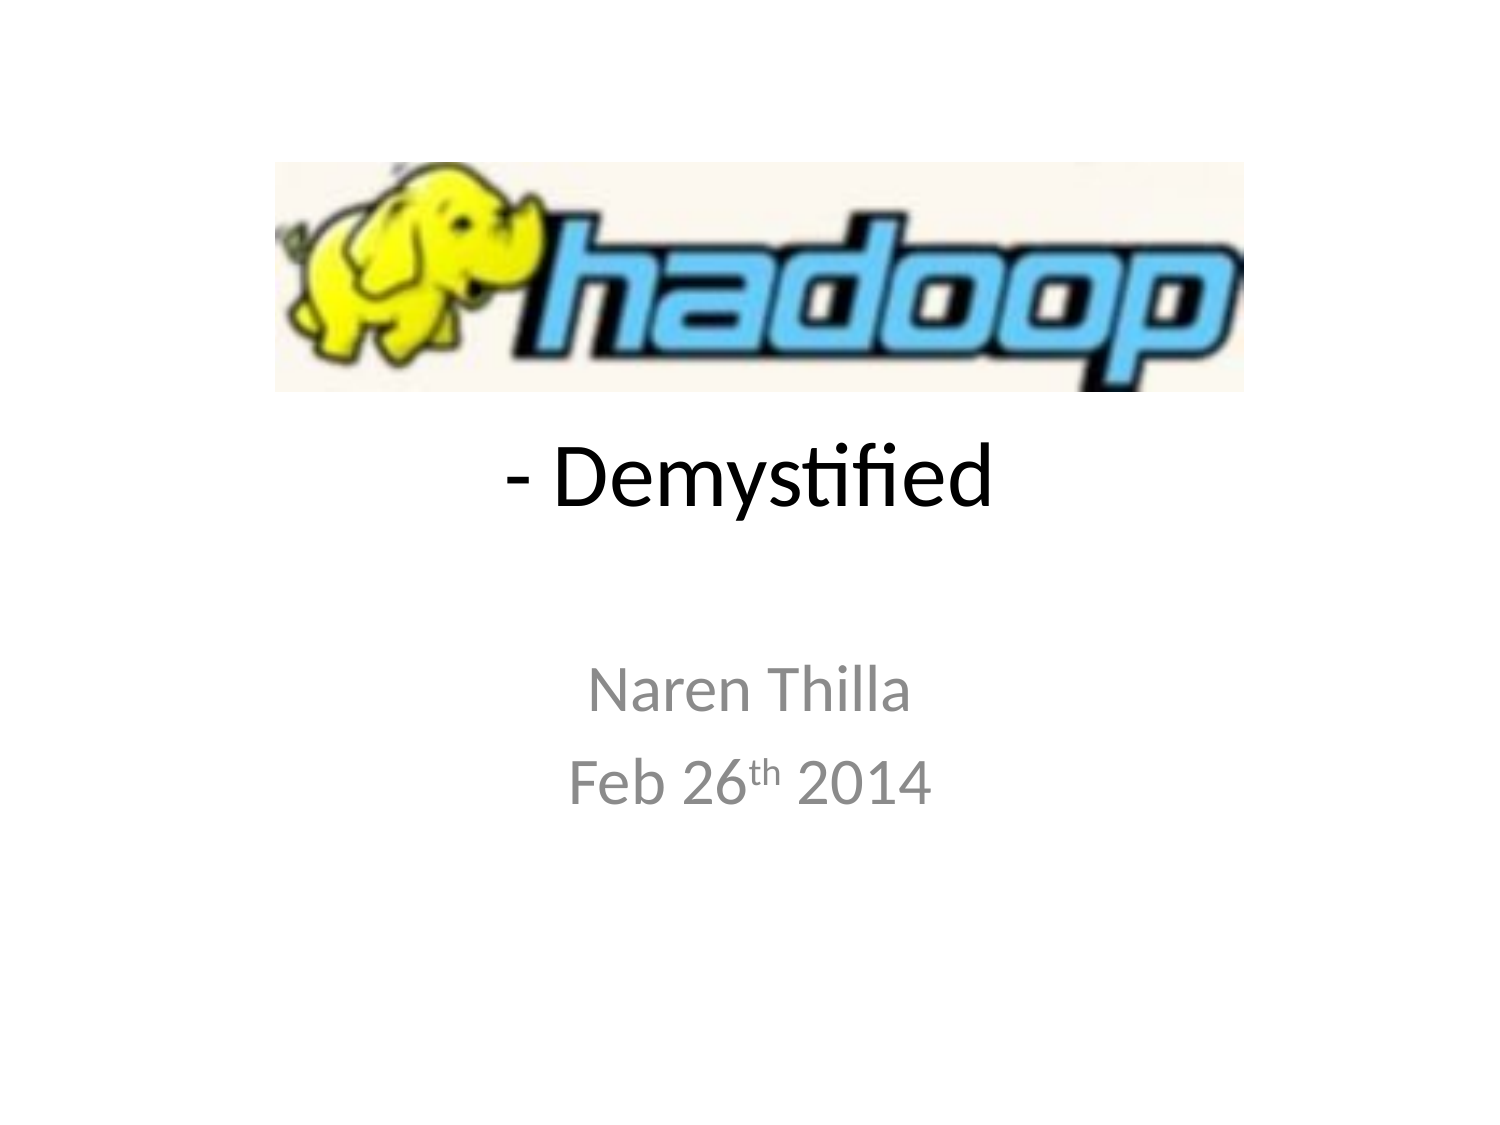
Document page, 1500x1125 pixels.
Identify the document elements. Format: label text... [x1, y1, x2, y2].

subtitle Naren Thilla Feb 26th 2014 [225, 637, 1275, 925]
picture [274, 162, 1244, 392]
title - Demystified [112, 349, 1388, 591]
